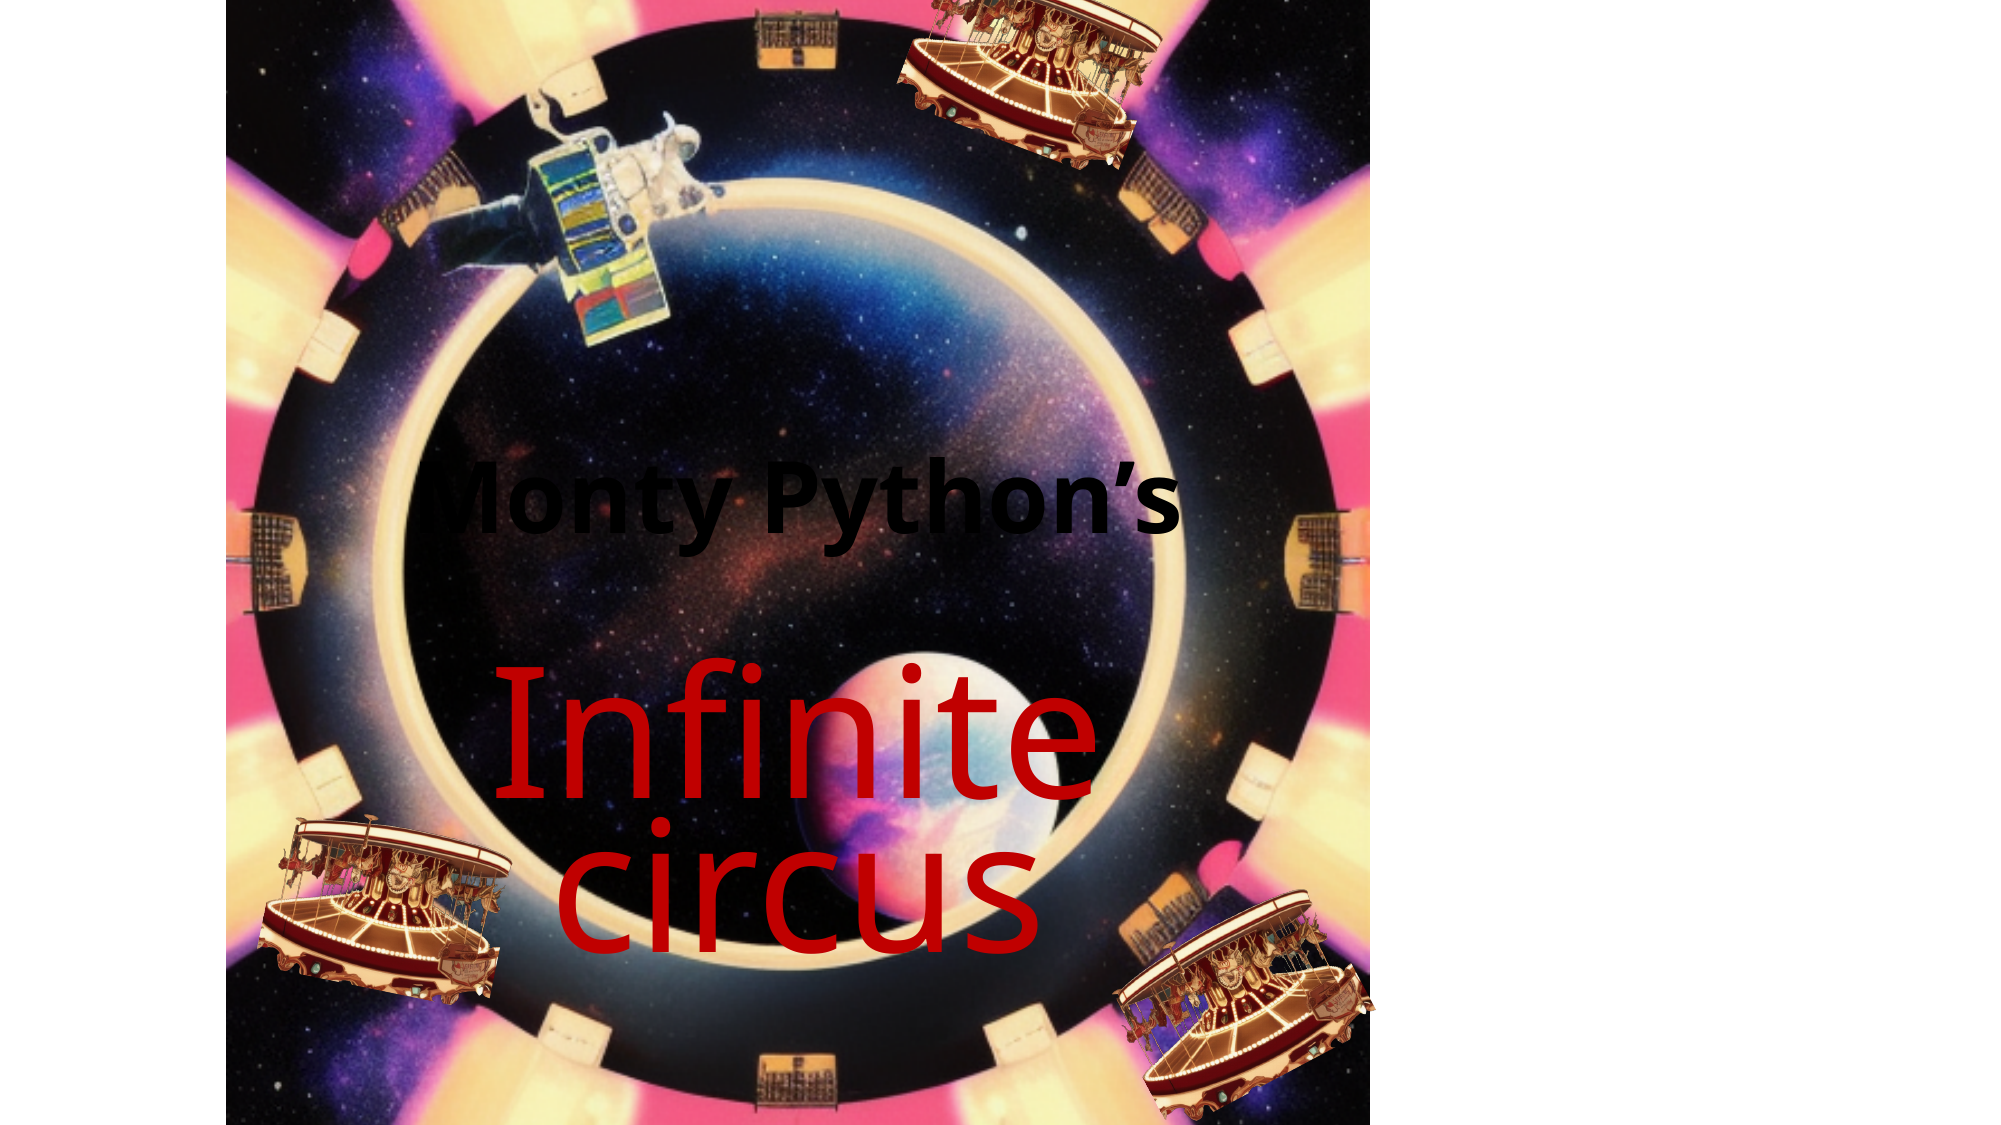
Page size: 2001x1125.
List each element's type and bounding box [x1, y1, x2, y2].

picture [226, 0, 1383, 1125]
